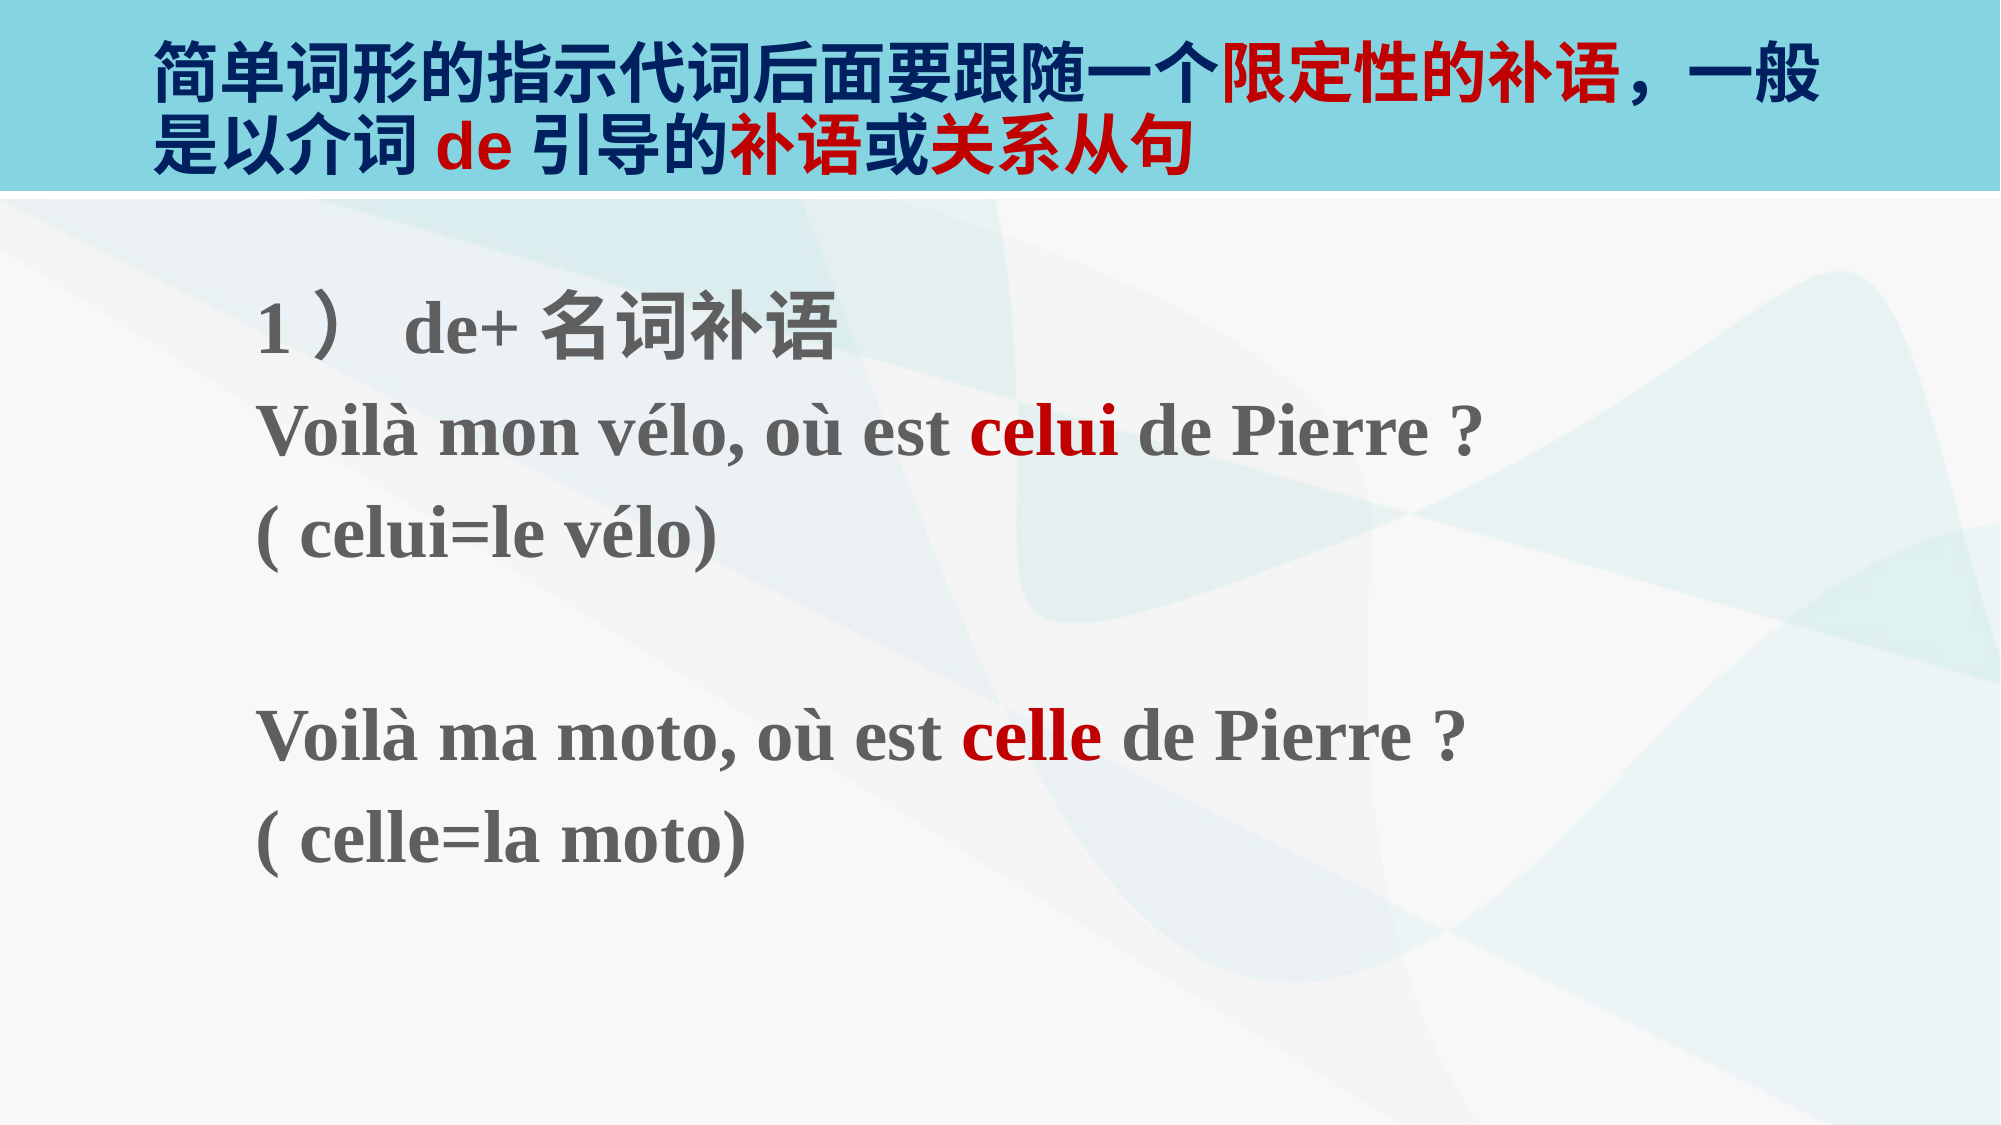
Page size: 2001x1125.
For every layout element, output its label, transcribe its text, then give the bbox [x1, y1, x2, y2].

picture [0, 0, 2001, 1125]
list 1）de+名词补语 Voilà mon vélo, où est celui de Pierre ? ( celui=le vélo) Voilà ma moto, où est celle de Pierre ? ( celle=la moto) [240, 281, 1863, 982]
title 简单词形的指示代词后面要跟随一个限定性的补语，一般是以介词de引导的补语或关系从句 [137, 0, 1863, 245]
